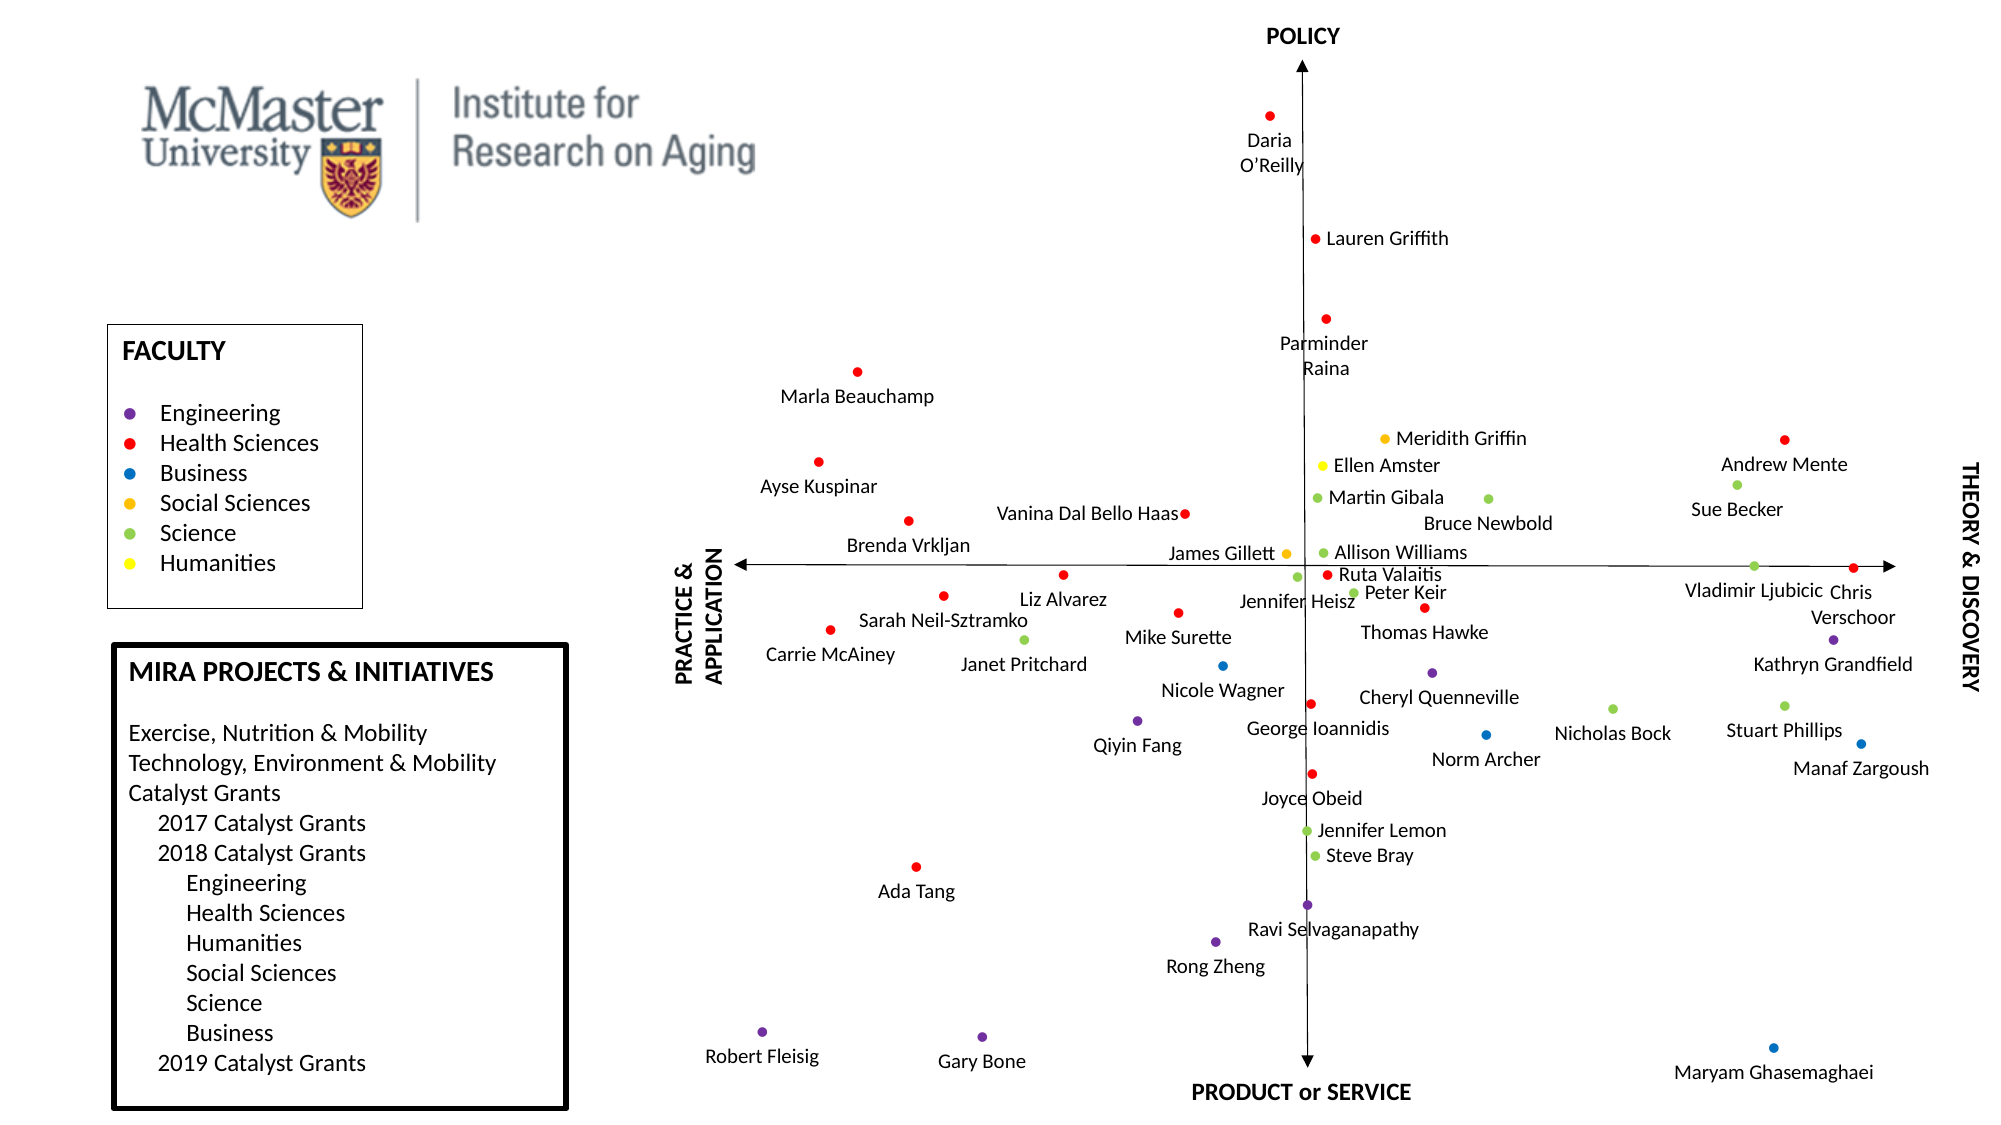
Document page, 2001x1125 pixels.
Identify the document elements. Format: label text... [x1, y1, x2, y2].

text_box FACULTY ● Engineering ● Health Sciences ● Business ● Social Sciences ● Science ● Humanities [107, 324, 363, 609]
picture [137, 74, 763, 229]
text_box MIRA PROJECTS & INITIATIVES Exercise, Nutrition & Mobility Technology, Environment & Mobility Catalyst Grants 2017 Catalyst Grants 2018 Catalyst Grants Engineering Health Sciences Humanities Social Sciences Science Business 2019 Catalyst Grants [113, 644, 567, 1109]
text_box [659, 12, 1996, 1125]
